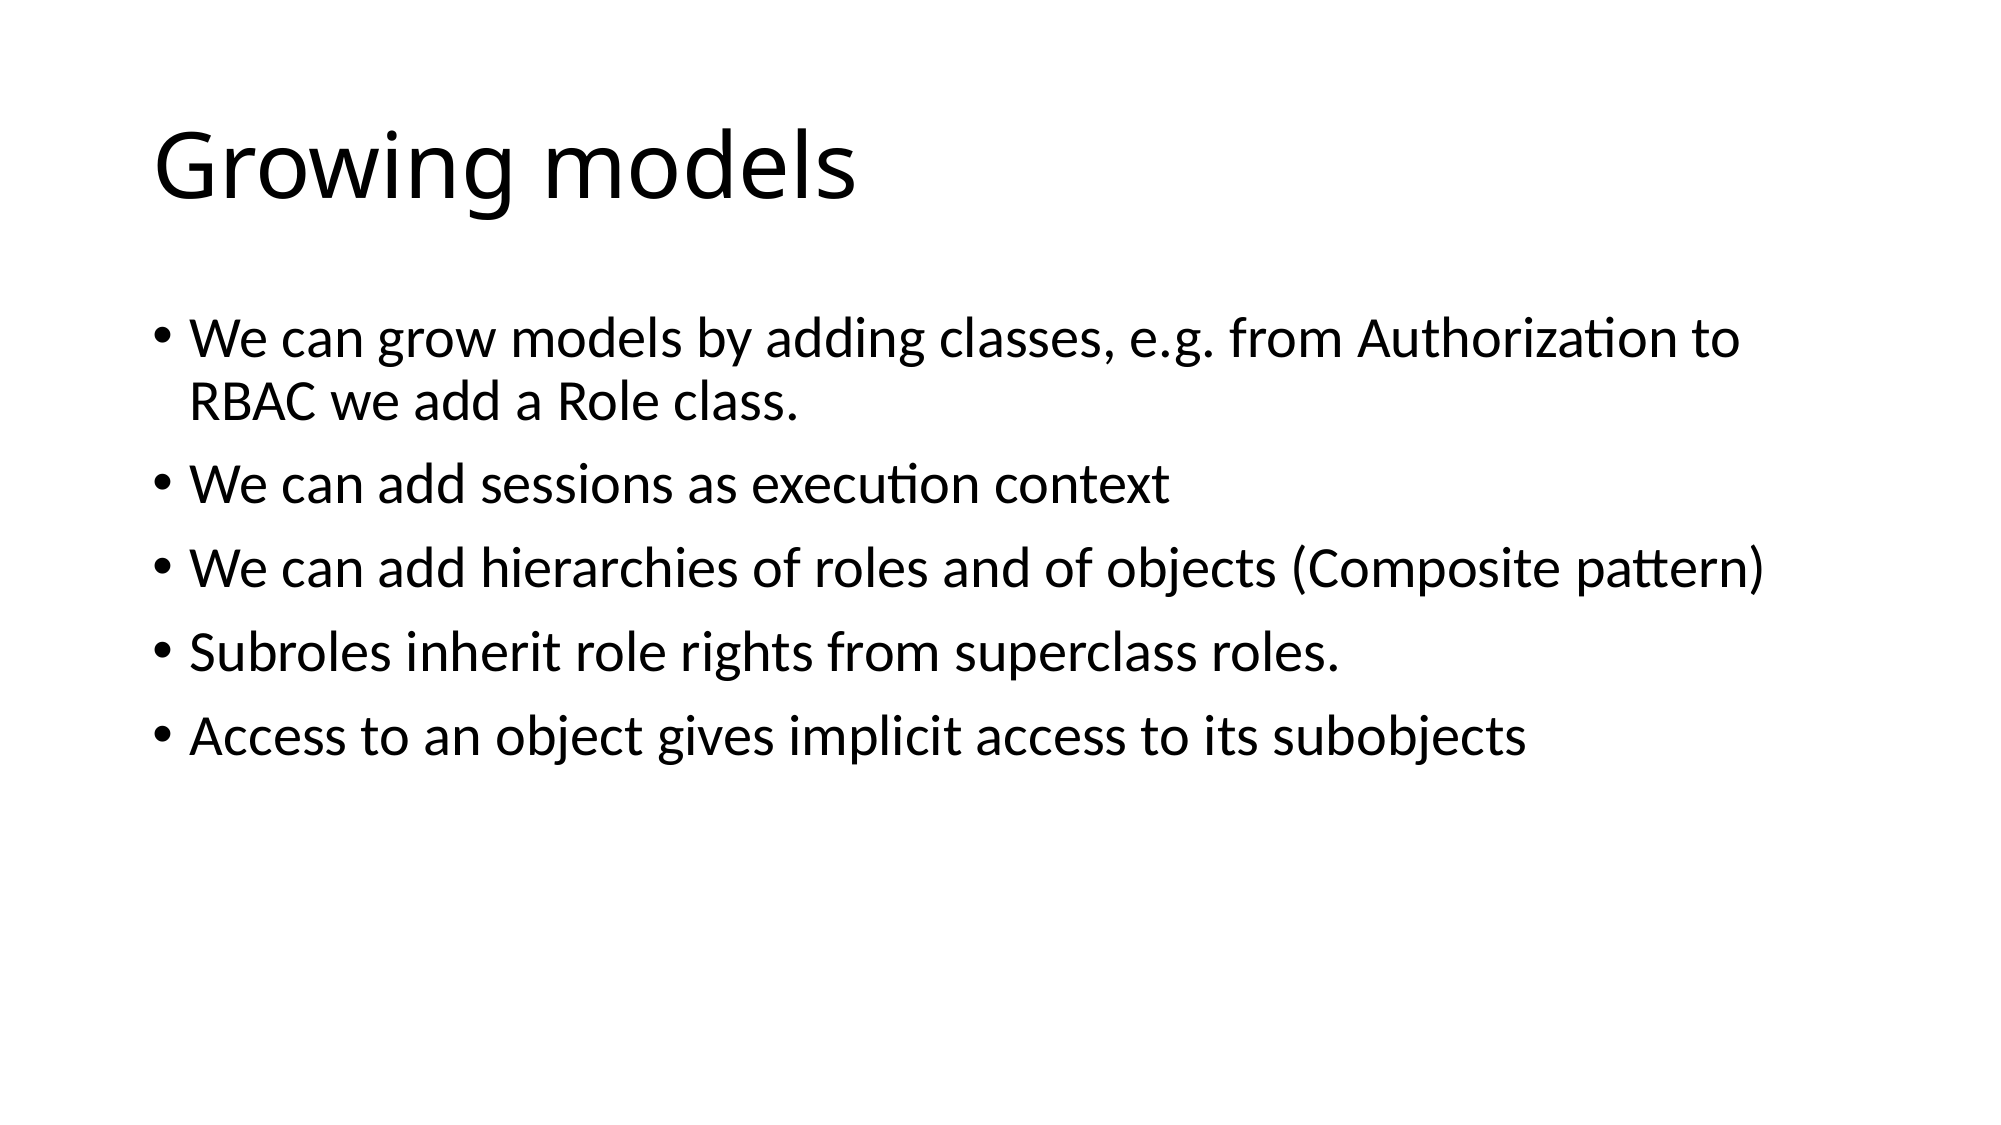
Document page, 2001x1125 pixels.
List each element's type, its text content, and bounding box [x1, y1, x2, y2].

title Growing models [137, 59, 1863, 278]
list We can grow models by adding classes, e.g. from Authorization to RBAC we add a Role class. We can add sessions as execution context We can add hierarchies of roles and of objects (Composite pattern) Subroles inherit role rights from superclass roles. Access to an object gives implicit access to its subobjects [137, 299, 1863, 1014]
